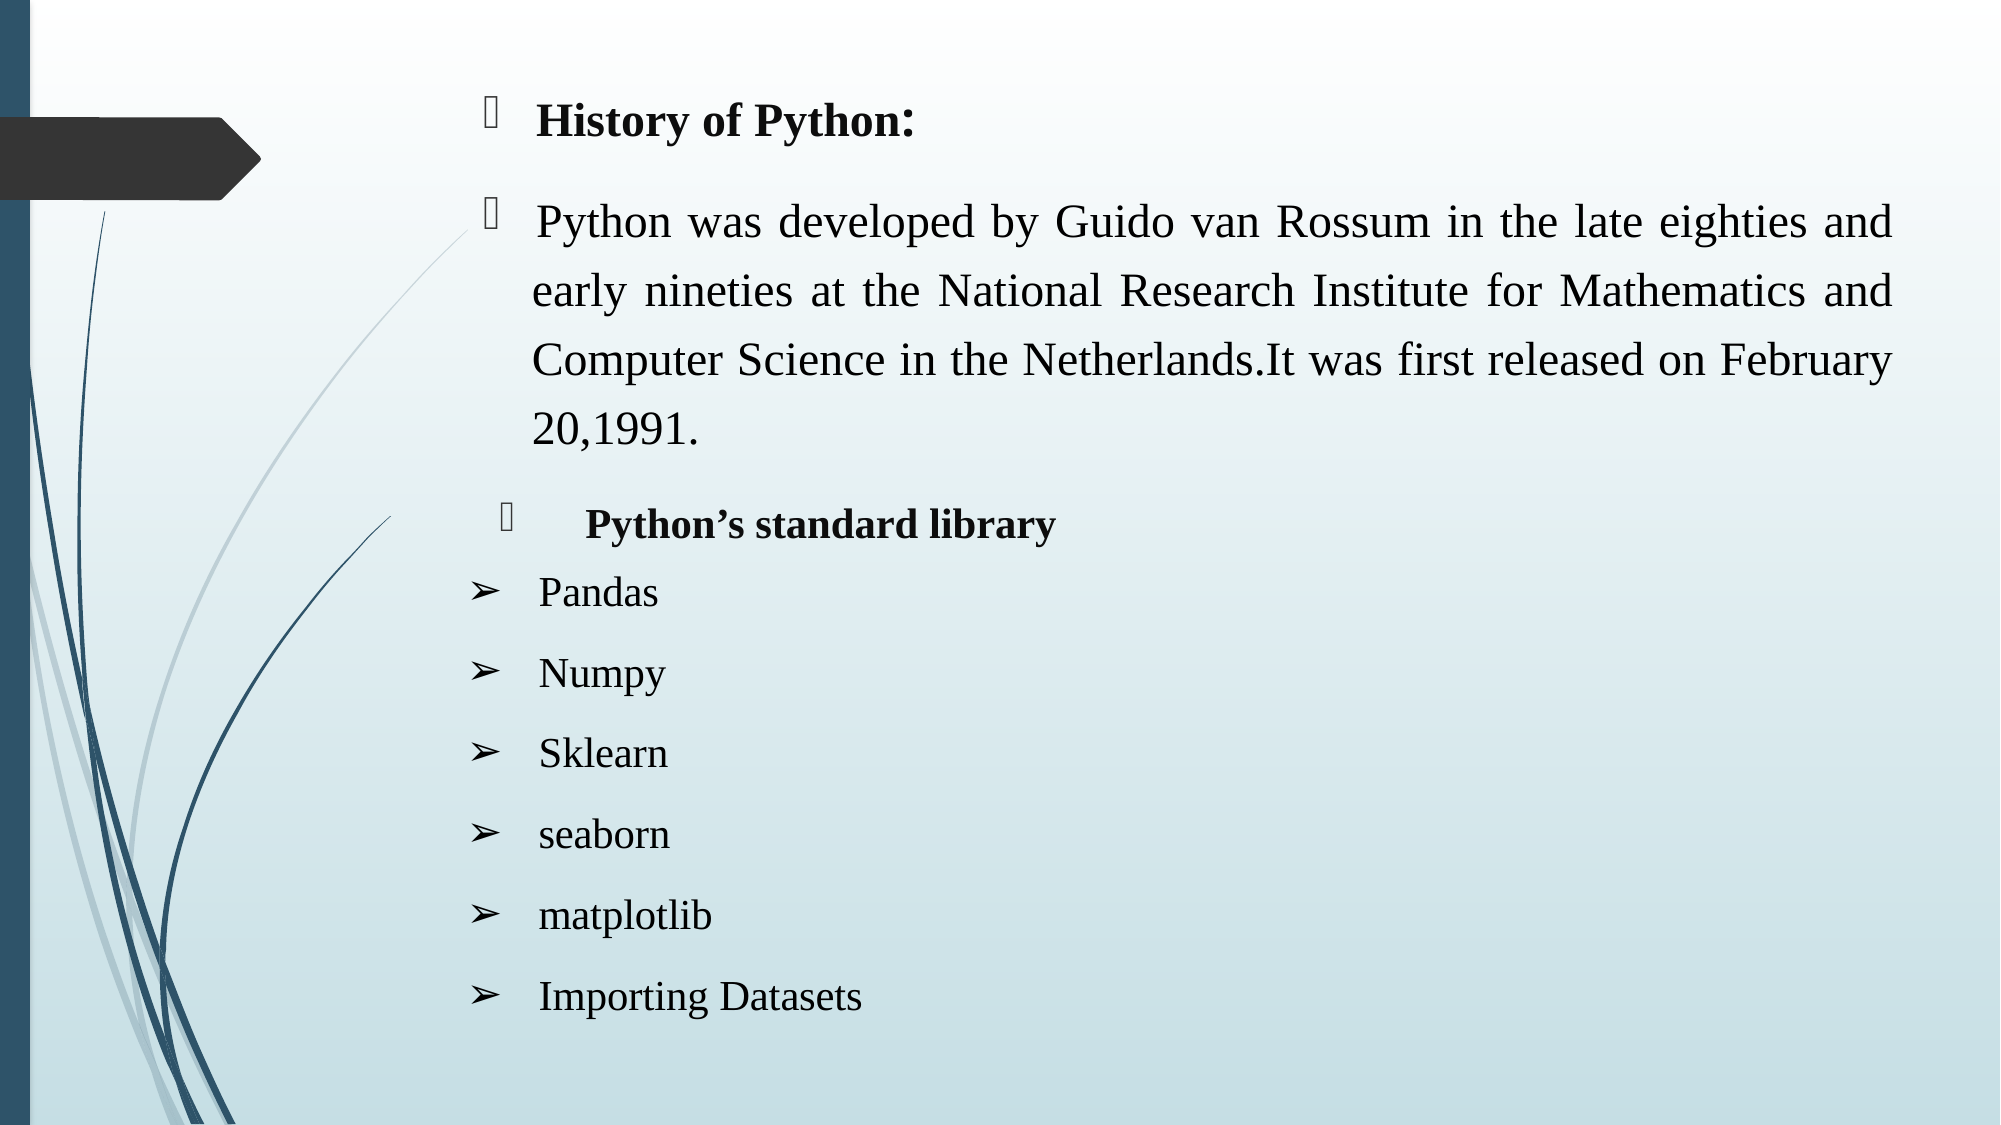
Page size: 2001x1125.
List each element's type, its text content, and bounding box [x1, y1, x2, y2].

list History of Python: Python was developed by Guido van Rossum in the late eighties and early nineties at the National Research Institute for Mathematics and Computer Science in the Netherlands.It was first released on February 20,1991. Python’s standard library Pandas Numpy Sklearn seaborn matplotlib Importing Datasets [451, 69, 1911, 1036]
